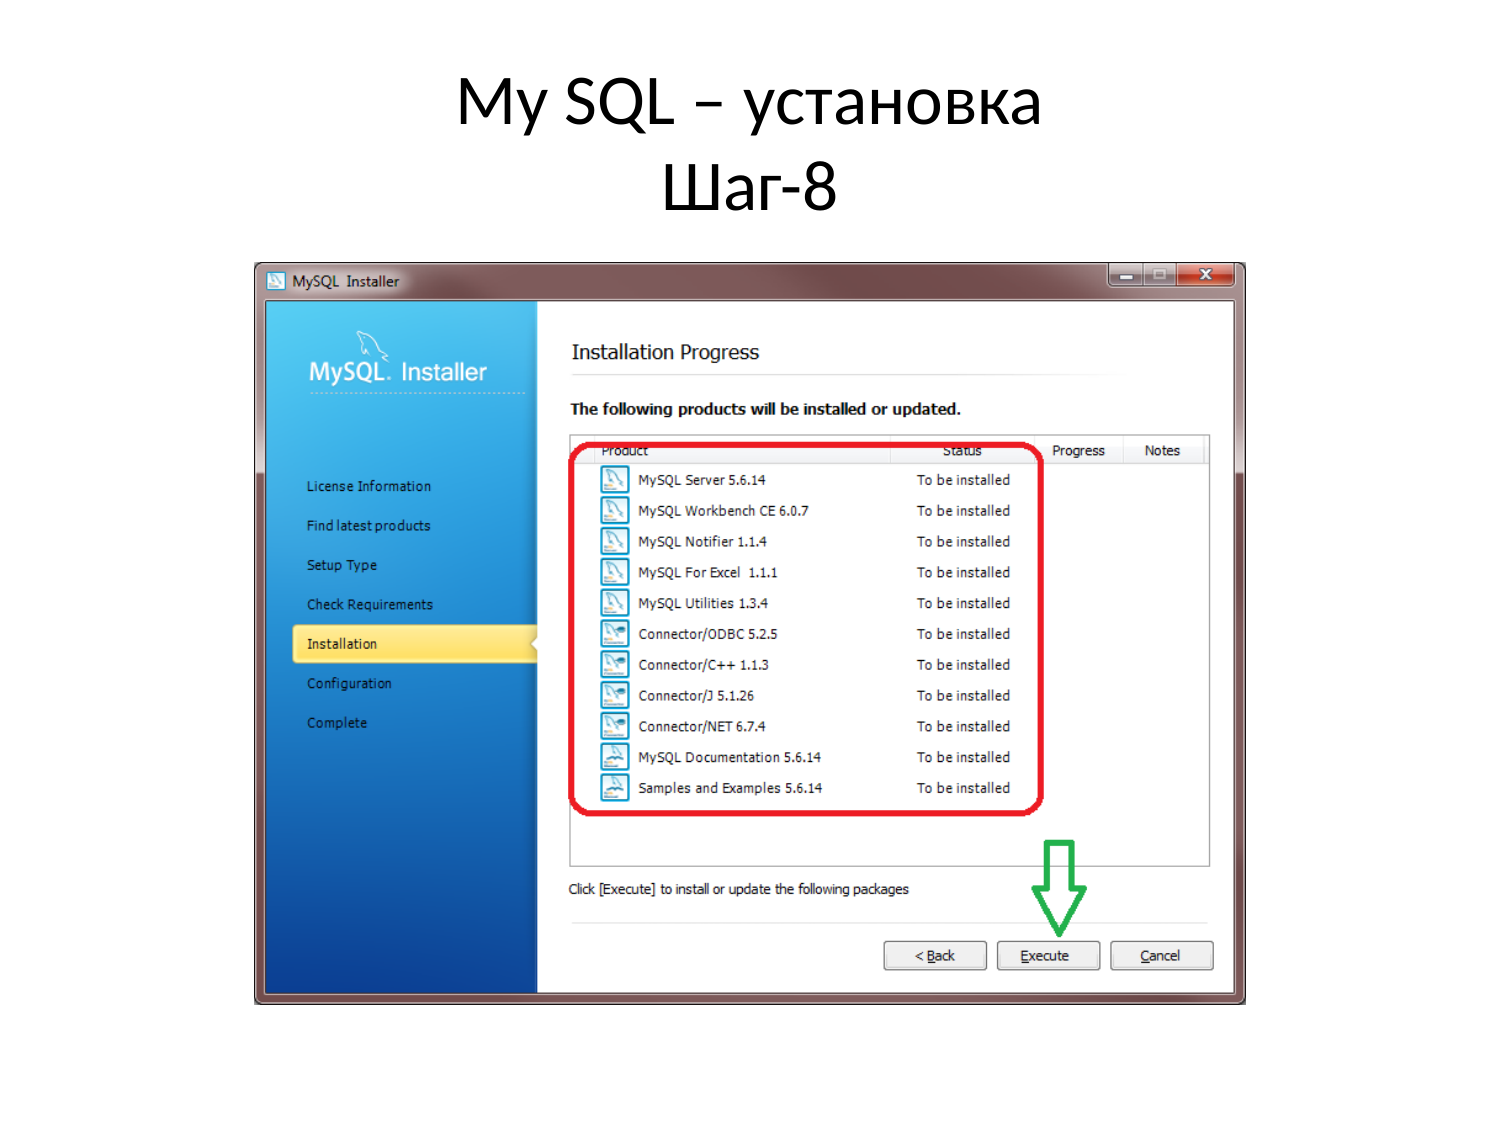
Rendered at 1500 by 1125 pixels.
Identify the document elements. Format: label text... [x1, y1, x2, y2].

title My SQL – установка Шаг-8 [75, 45, 1425, 233]
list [254, 262, 1246, 1006]
